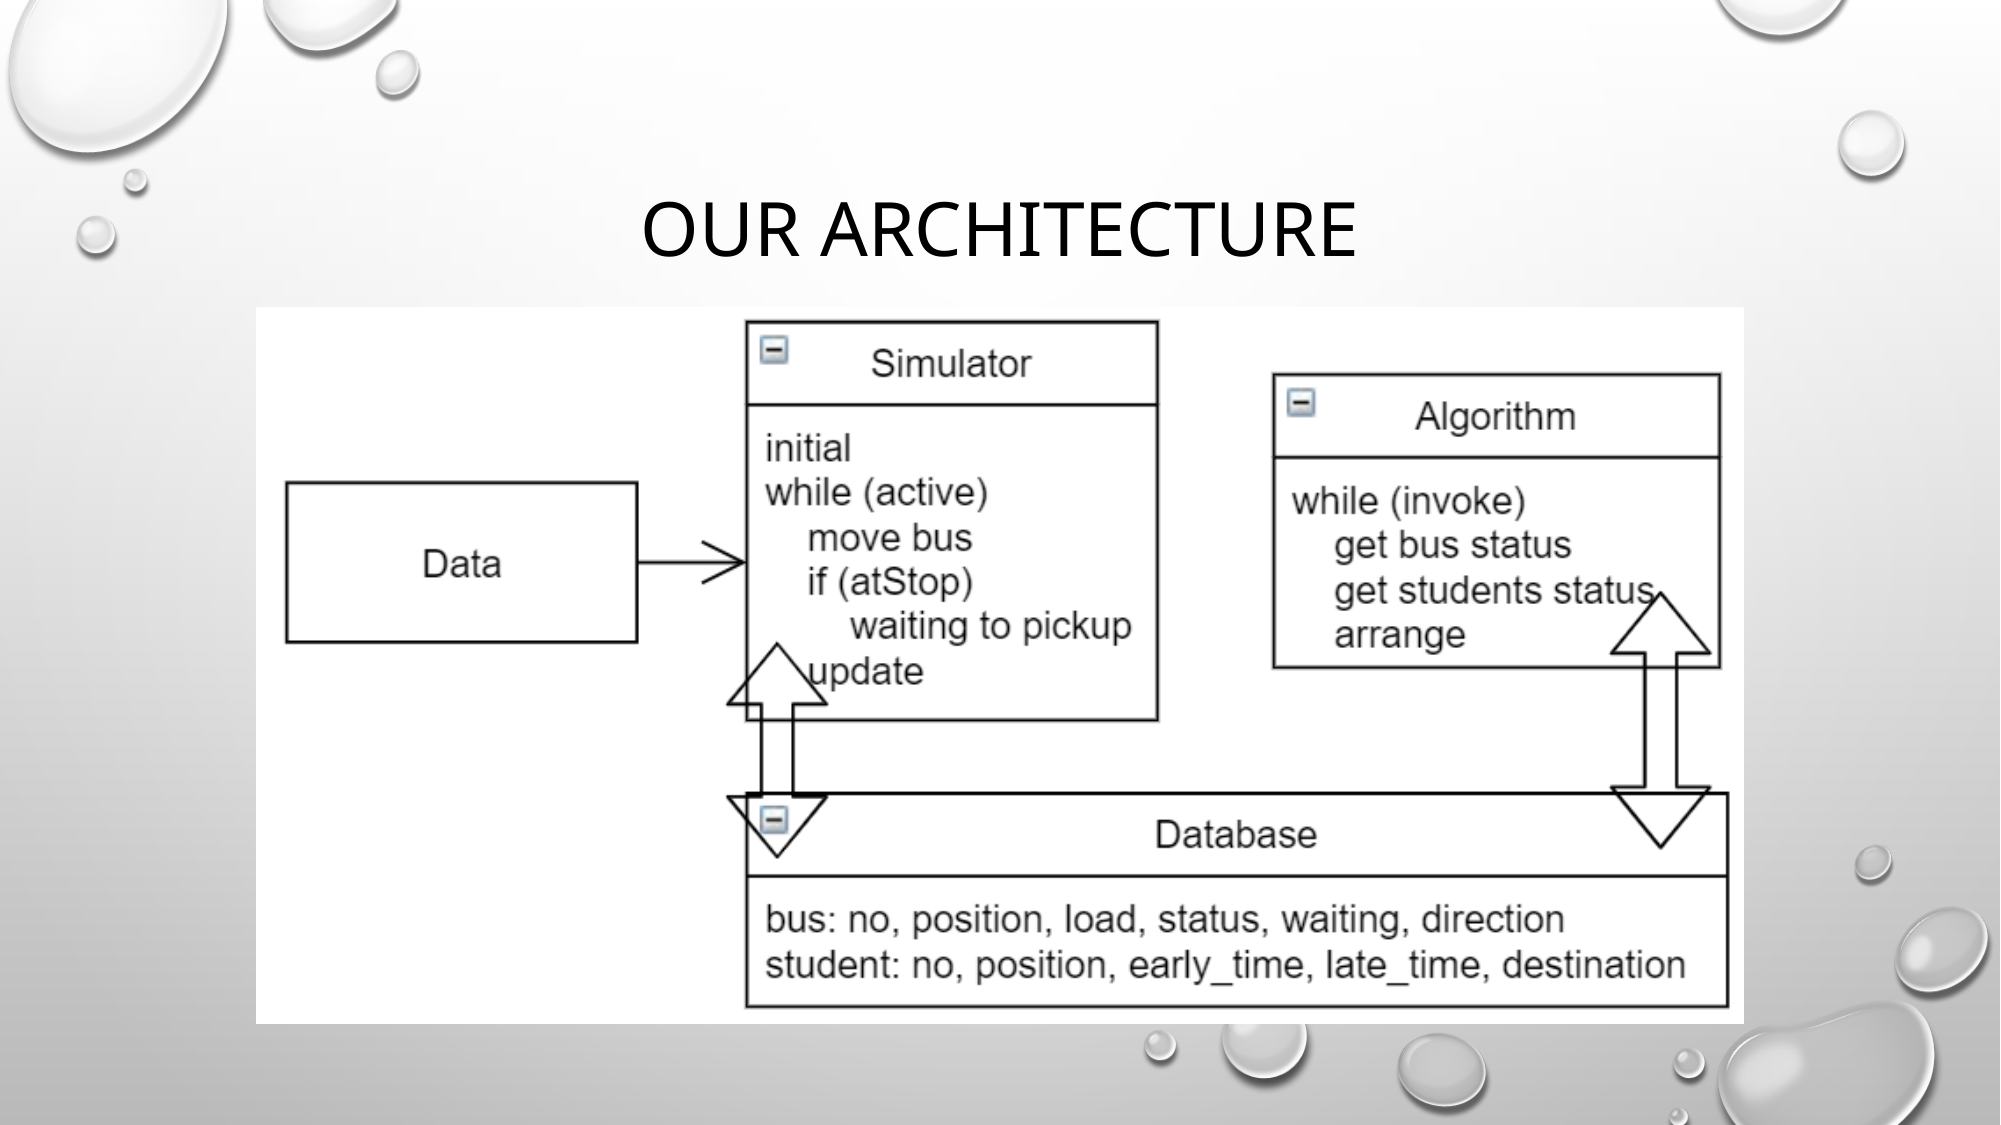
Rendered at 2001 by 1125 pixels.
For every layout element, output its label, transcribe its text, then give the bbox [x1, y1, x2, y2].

title Our architecture [149, 101, 1851, 364]
picture [0, 0, 2000, 1125]
